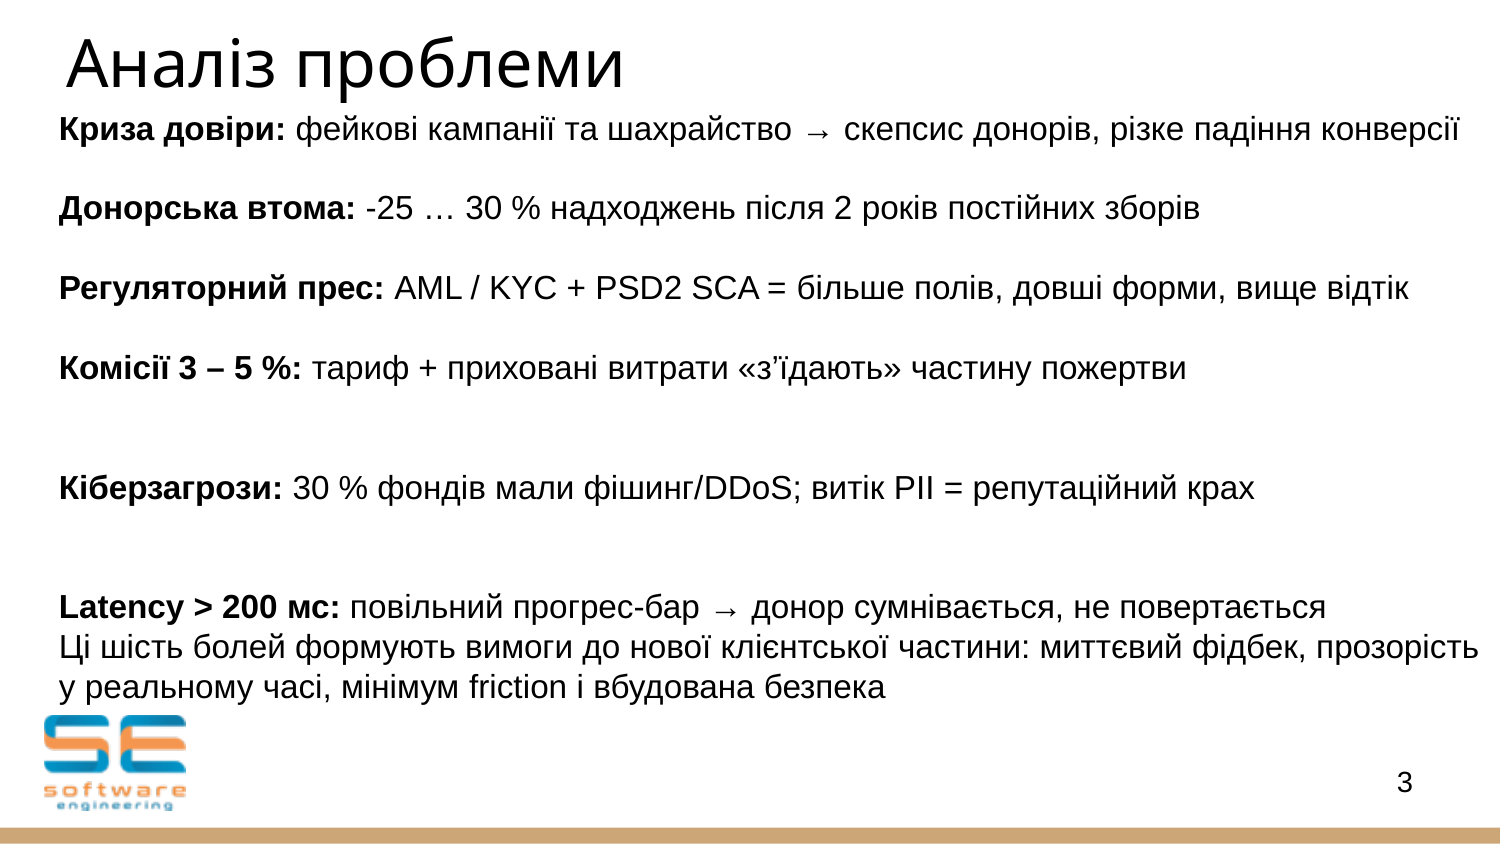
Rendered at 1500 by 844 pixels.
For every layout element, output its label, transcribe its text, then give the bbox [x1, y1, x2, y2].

text_box Криза довіри: фейкові кампанії та шахрайство → скепсис донорів, різке падіння конверсії Донорська втома: -25 … 30 % надходжень після 2 років постійних зборів Регуляторний прес: AML / KYC + PSD2 SCA = більше полів, довші форми, вище відтік Комісії 3 – 5 %: тариф + приховані витрати «з’їдають» частину пожертви Кіберзагрози: 30 % фондів мали фішинг/DDoS; витік PII = репутаційний крах Latency > 200 мс: повільний прогрес-бар → донор сумнівається, не повертається Ці шість болей формують вимоги до нової клієнтської частини: миттєвий фідбек, прозорість у реальному часі, мінімум friction і вбудована безпека [44, 99, 1497, 748]
text_box 3 [1382, 755, 1500, 806]
title Аналіз проблеми [51, 0, 1449, 99]
picture [43, 714, 186, 811]
